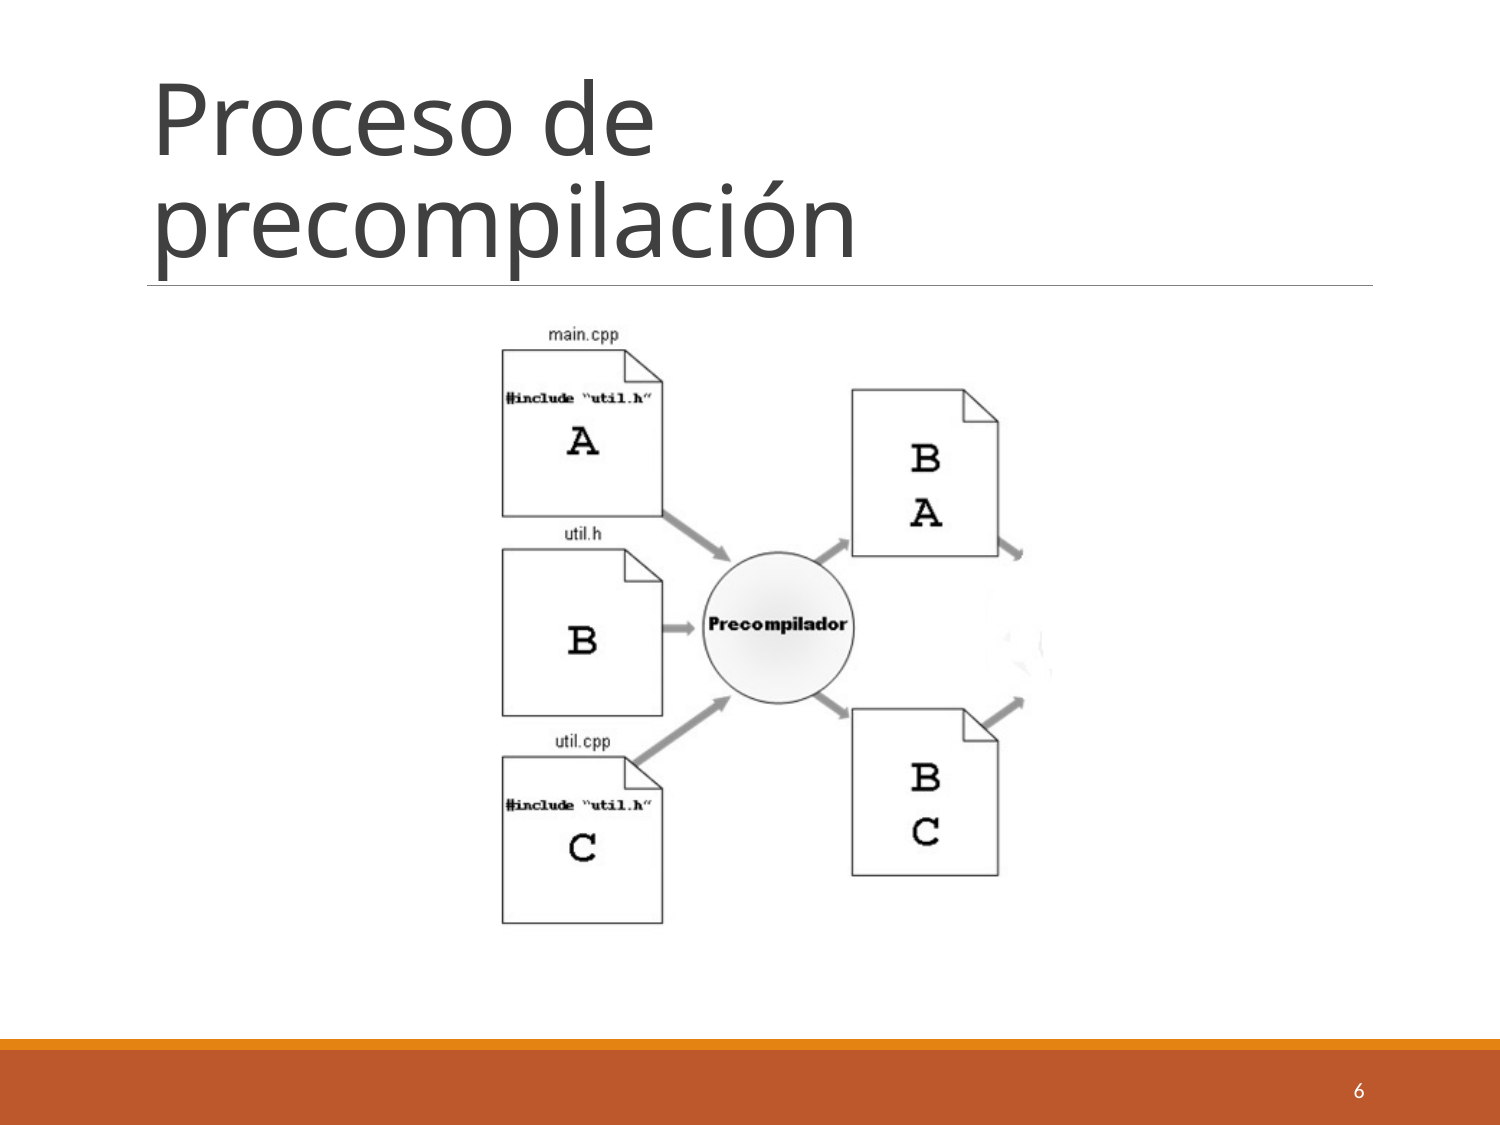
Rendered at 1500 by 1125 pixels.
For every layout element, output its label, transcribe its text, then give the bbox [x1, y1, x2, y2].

slide_number 6 [1218, 1059, 1380, 1120]
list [455, 302, 1052, 964]
title Proceso de precompilación [135, 47, 1373, 285]
